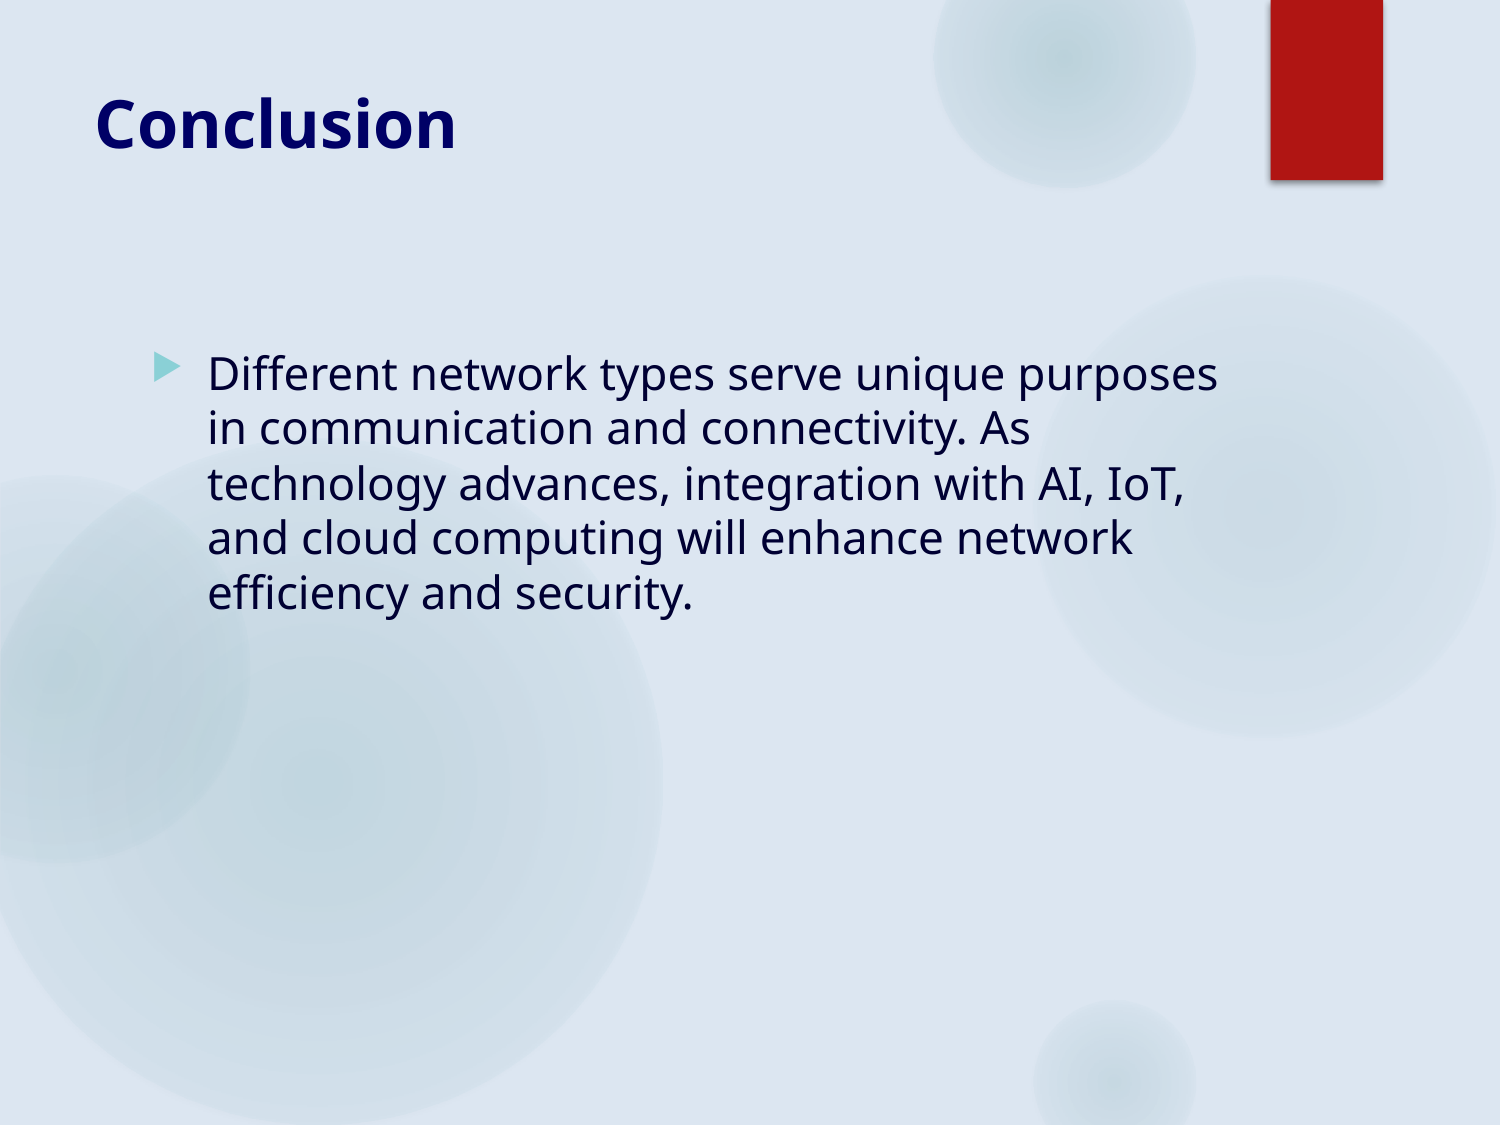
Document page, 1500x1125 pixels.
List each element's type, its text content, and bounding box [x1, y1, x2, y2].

title Conclusion [79, 74, 1237, 304]
list Different network types serve unique purposes in communication and connectivity. As technology advances, integration with AI, IoT, and cloud computing will enhance network efficiency and security. [135, 336, 1237, 1025]
